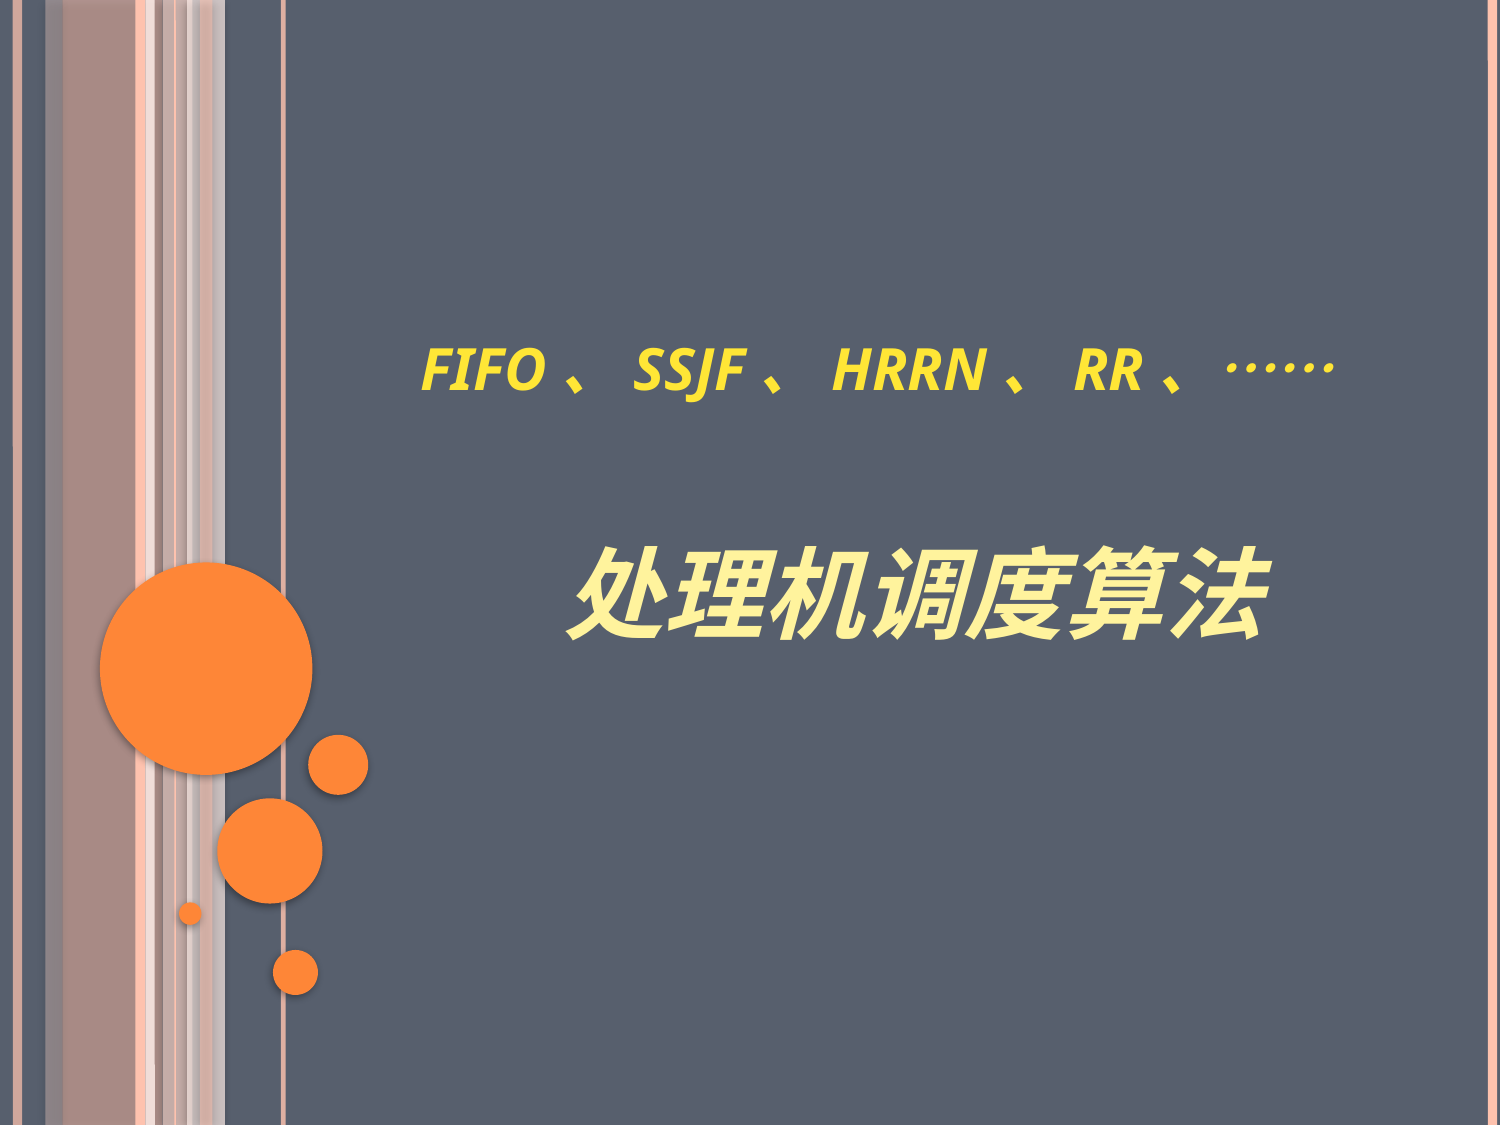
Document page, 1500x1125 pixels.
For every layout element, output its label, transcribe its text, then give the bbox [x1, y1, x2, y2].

list FIFO、SSJF、HRRN、RR、…… [405, 290, 1459, 445]
title 处理机调度算法 [360, 479, 1467, 704]
